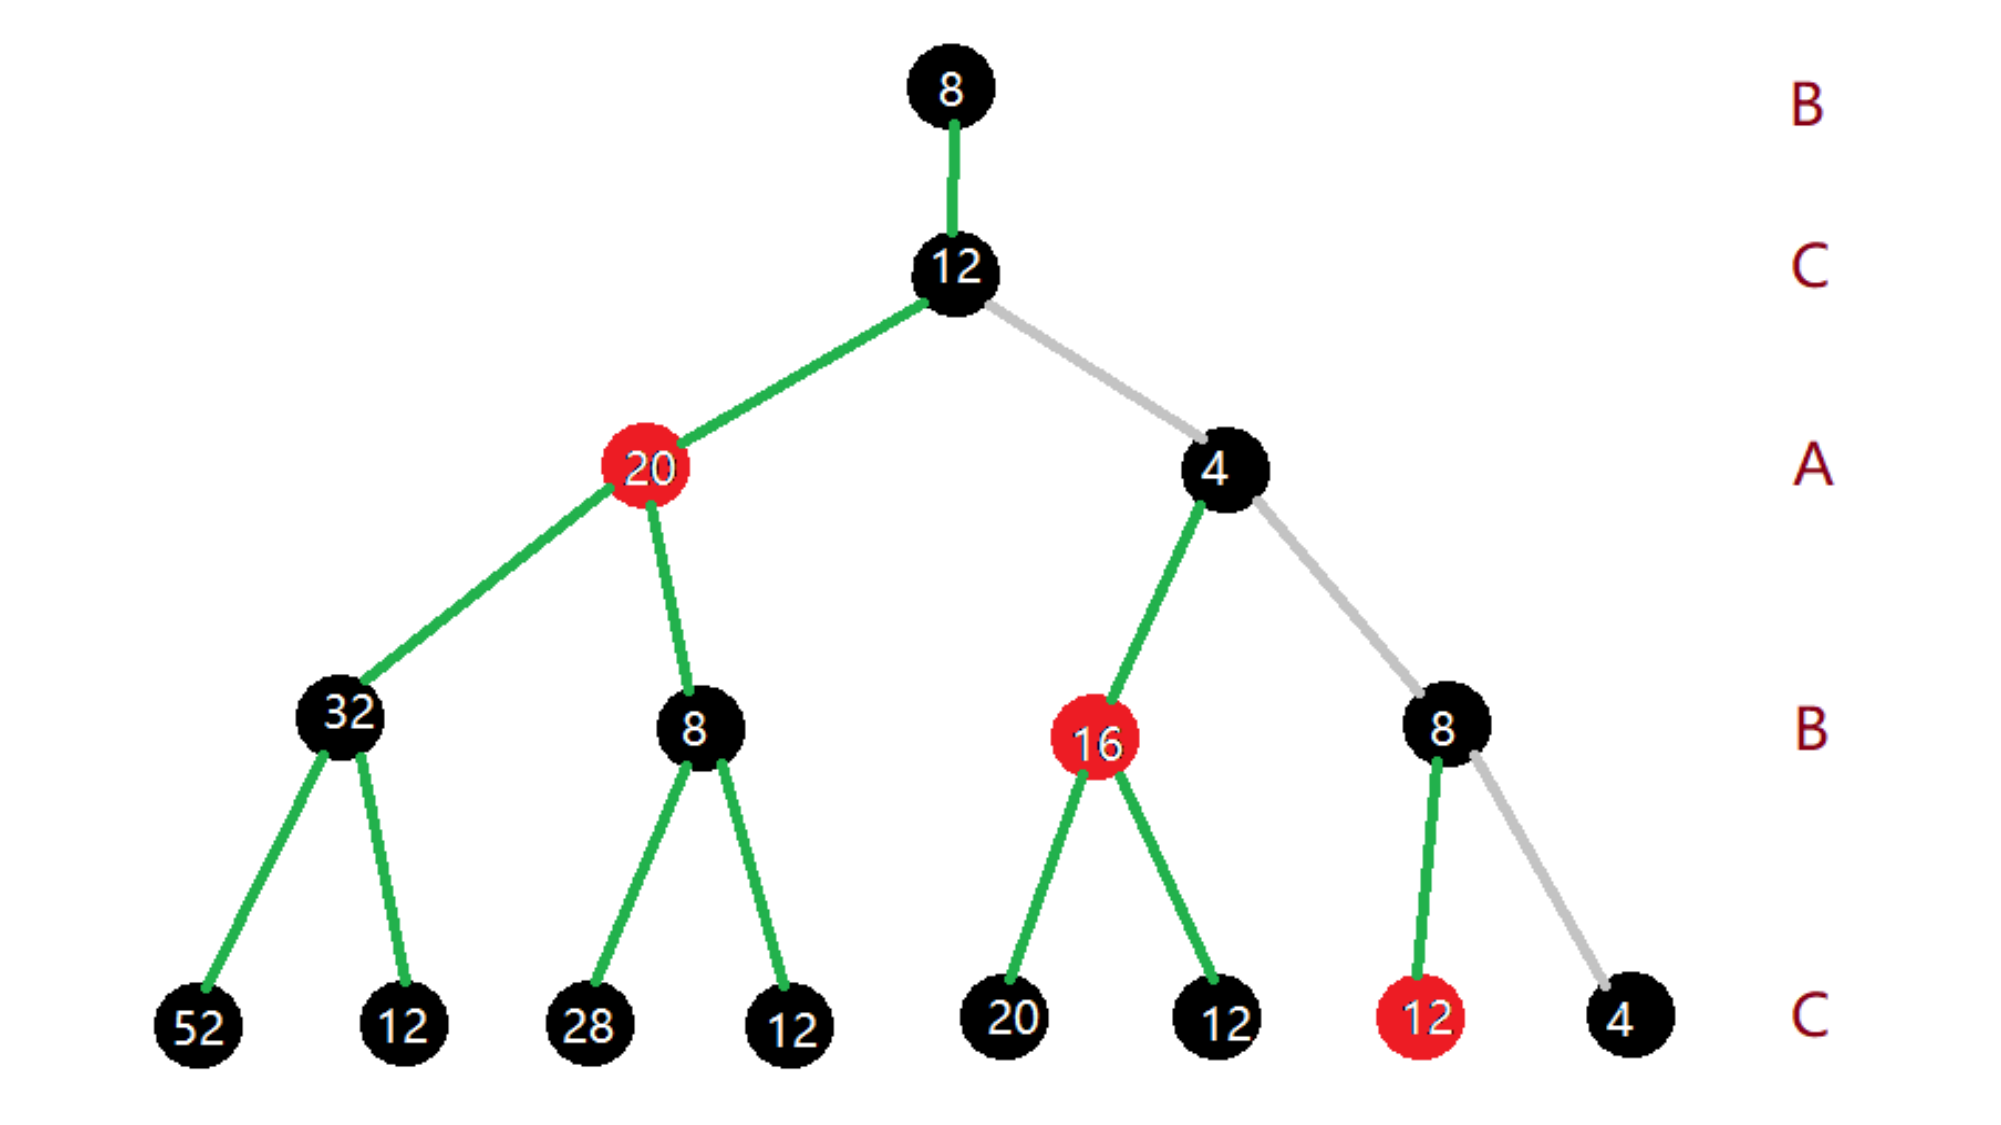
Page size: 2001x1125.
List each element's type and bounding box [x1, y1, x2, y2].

list [137, 40, 1863, 1079]
